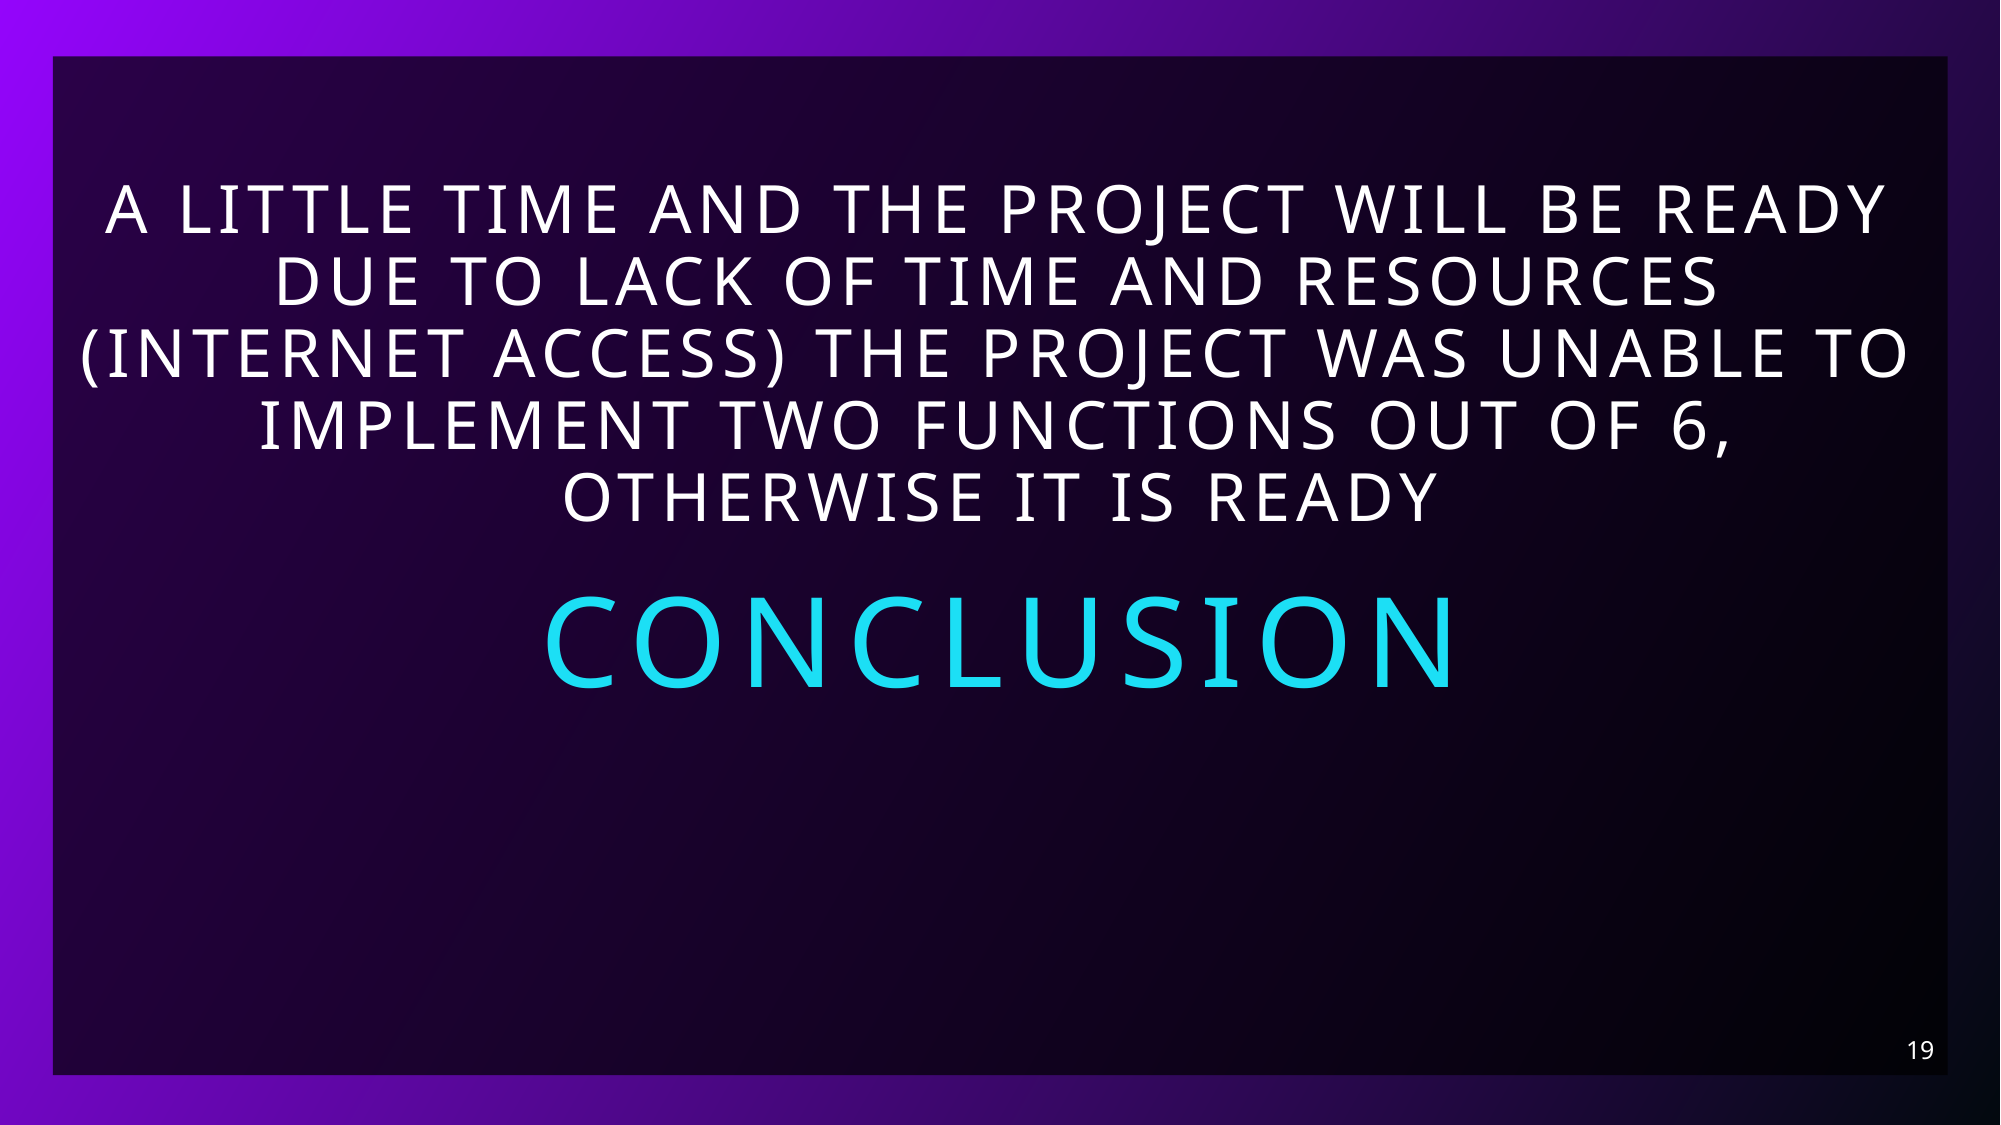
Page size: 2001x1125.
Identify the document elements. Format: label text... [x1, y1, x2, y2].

subtitle Conclusion [52, 571, 1950, 964]
title A little time and the project will be ready due to lack of time and resources (Internet access) the project was unable to implement two functions out of 6, otherwise it is ready [52, 95, 1948, 544]
slide_number 19 [1499, 1021, 1950, 1082]
